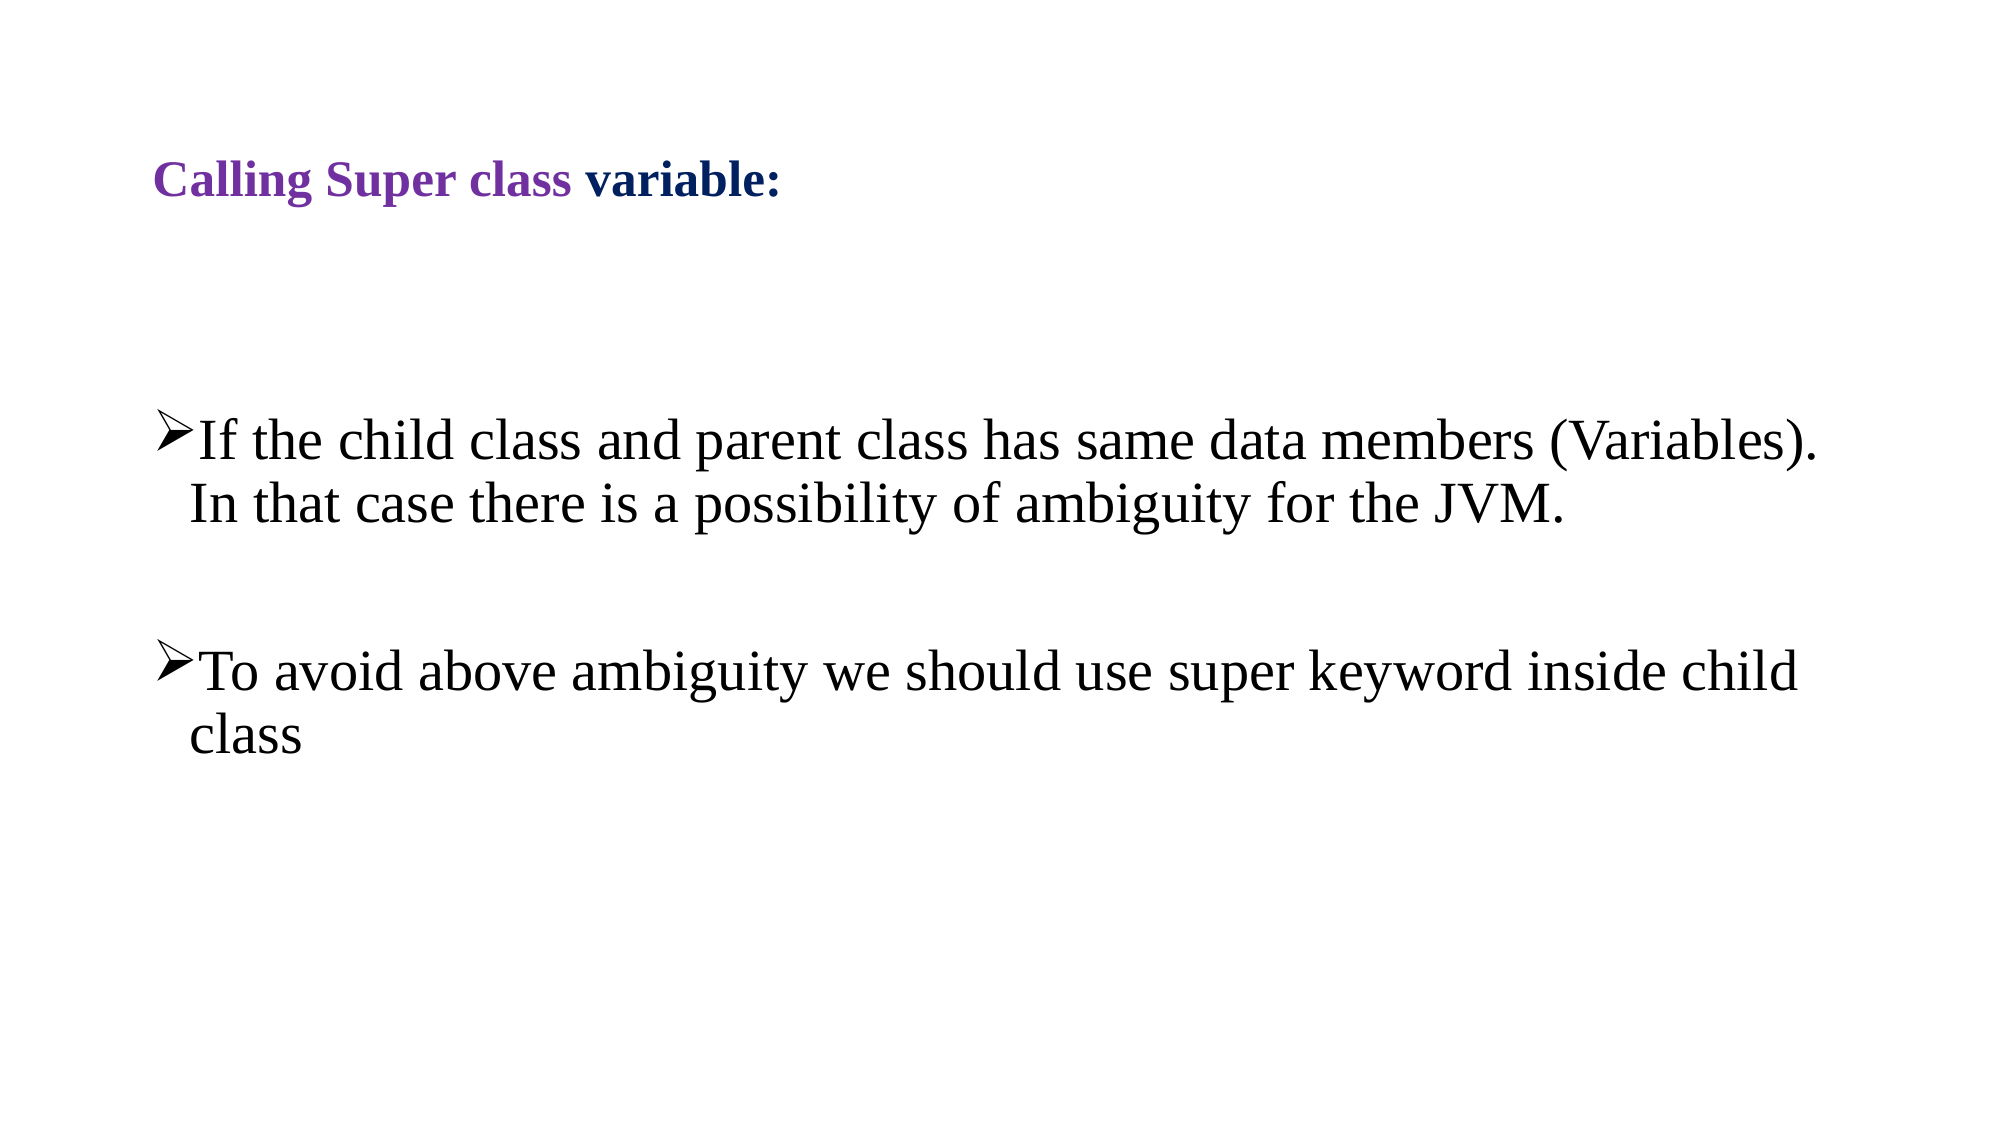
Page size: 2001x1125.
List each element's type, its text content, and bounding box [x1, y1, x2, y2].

title Calling Super class variable: [137, 89, 1863, 278]
list If the child class and parent class has same data members (Variables). In that case there is a possibility of ambiguity for the JVM. To avoid above ambiguity we should use super keyword inside child class [137, 402, 1863, 1014]
